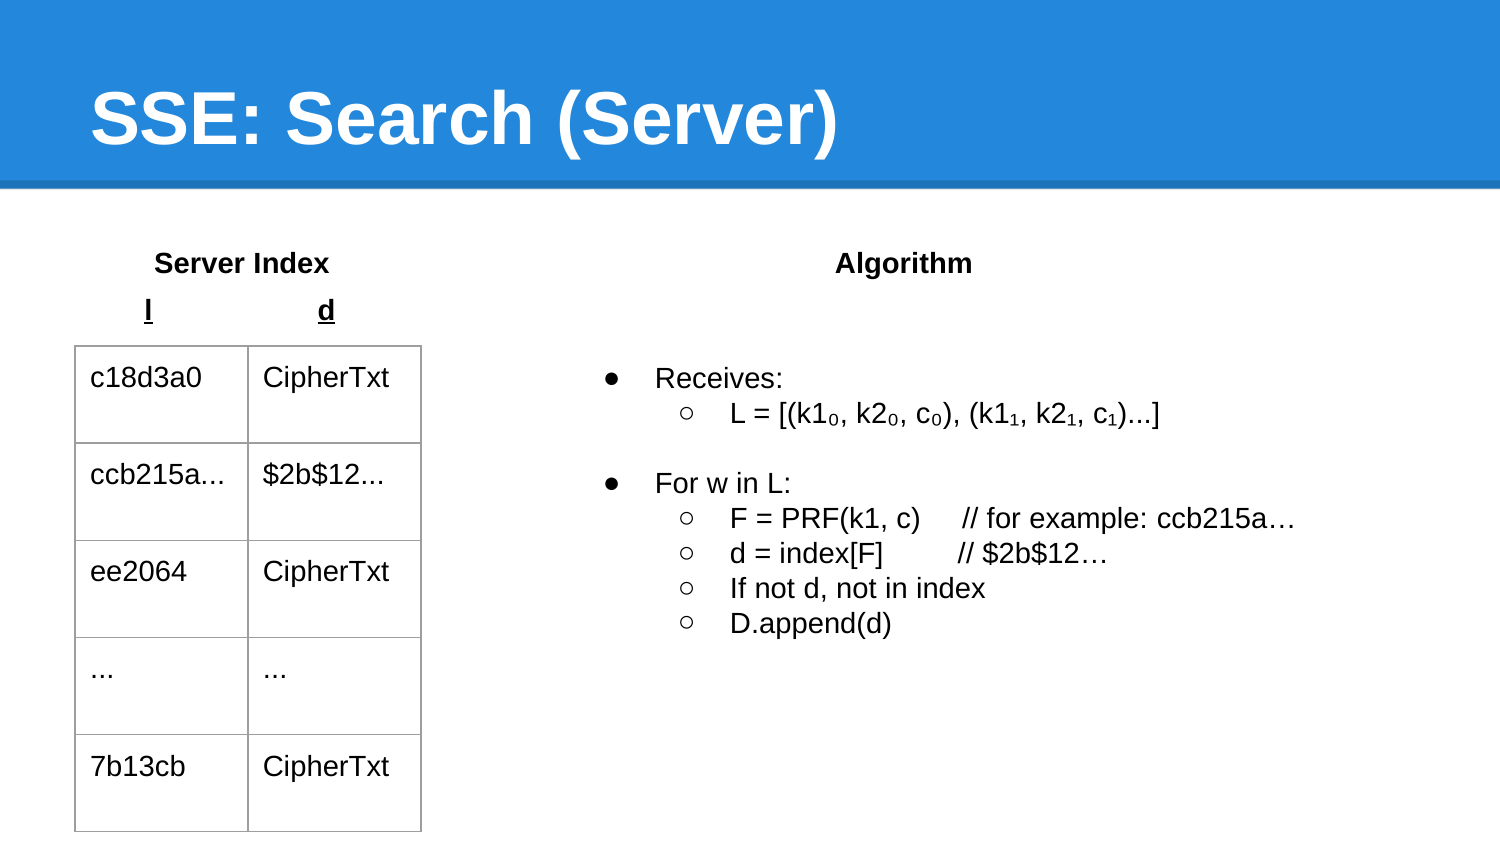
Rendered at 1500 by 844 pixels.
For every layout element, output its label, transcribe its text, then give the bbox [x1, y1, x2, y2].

table_cell 7b13cb [76, 735, 247, 831]
text_box l d [71, 275, 421, 325]
text_box Algorithm [819, 229, 1080, 267]
table_cell ... [76, 638, 247, 734]
table_header c18d3a0 [76, 347, 247, 442]
table_cell $2b$12... [249, 444, 420, 540]
table_cell ... [249, 638, 420, 734]
text_box Receives: L = [(k1₀, k2₀, c₀), (k1₁, k2₁, c₁)...] For w in L: F = PRF(k1, c) // for example: ccb215a… d = index[F] // $2b$12… If not d, not in index D.append(d) [565, 344, 1335, 804]
title SSE: Search (Server) [75, 33, 1425, 175]
table_cell ee2064 [76, 541, 247, 637]
table_header CipherTxt [249, 347, 420, 442]
table_cell CipherTxt [249, 735, 420, 831]
table_cell CipherTxt [249, 541, 420, 637]
text_box Server Index [139, 229, 378, 275]
table_cell ccb215a... [76, 444, 247, 540]
